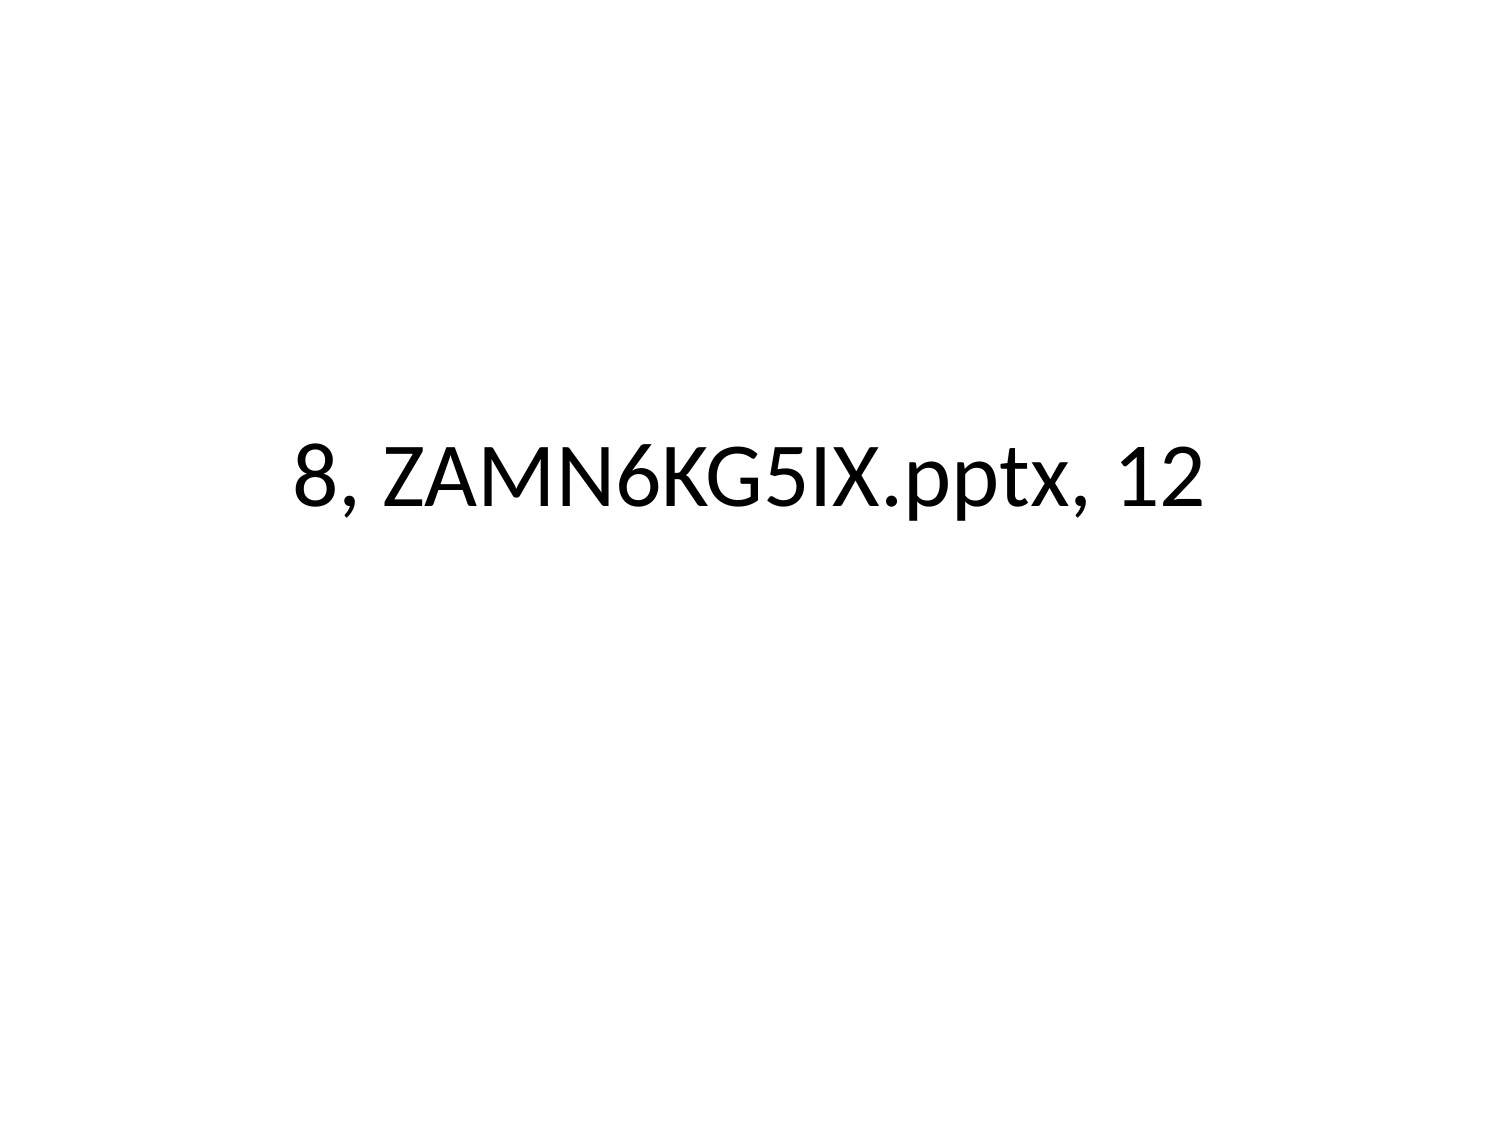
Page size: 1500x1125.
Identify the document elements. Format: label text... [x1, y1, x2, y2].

title 8, ZAMN6KG5IX.pptx, 12 [112, 349, 1388, 591]
